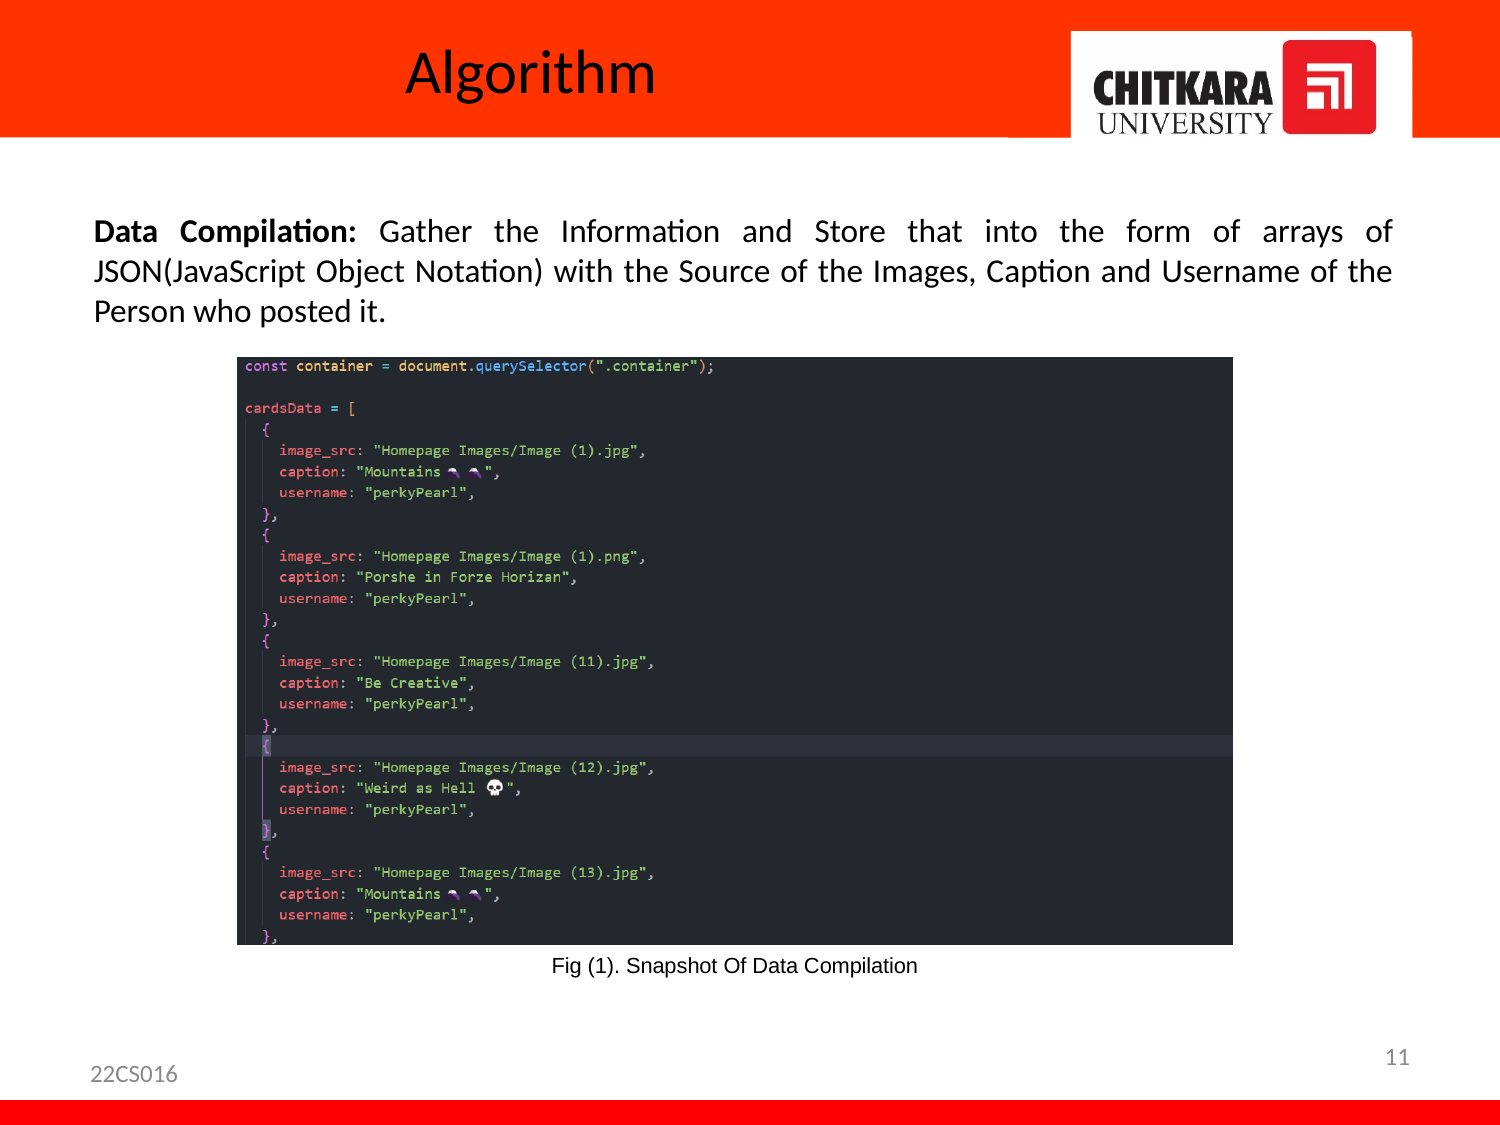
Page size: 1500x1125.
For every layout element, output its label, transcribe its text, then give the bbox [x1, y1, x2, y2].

picture [1074, 37, 1391, 138]
slide_number 11 [1074, 1009, 1425, 1103]
list Data Compilation: Gather the Information and Store that into the form of arrays of JSON(JavaScript Object Notation) with the Source of the Images, Caption and Username of the Person who posted it. [60, 202, 1410, 1043]
text_box Fig (1). Snapshot Of Data Compilation [515, 952, 955, 986]
slide_number 22CS016 [75, 1042, 425, 1103]
picture [237, 356, 1233, 945]
title Algorithm [0, 0, 1063, 138]
